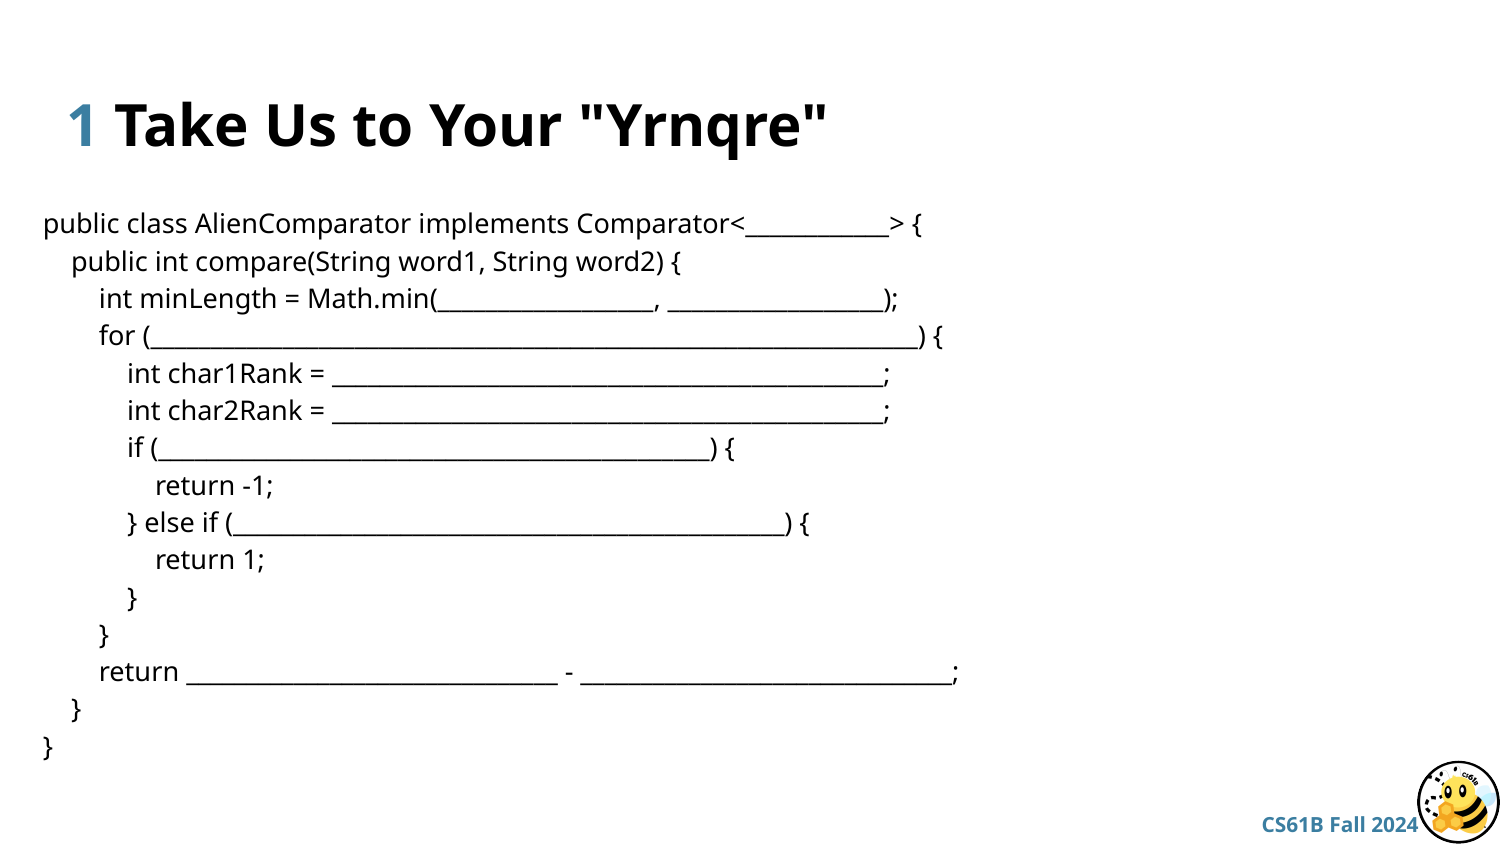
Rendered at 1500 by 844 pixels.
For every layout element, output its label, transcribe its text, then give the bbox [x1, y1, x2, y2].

list public class AlienComparator implements Comparator<____________> { public int compare(String word1, String word2) { int minLength = Math.min(__________________, __________________); for (________________________________________________________________) { int char1Rank = ______________________________________________; int char2Rank = ______________________________________________; if (______________________________________________) { return -1; } else if (______________________________________________) { return 1; } } return _______________________________ - _______________________________; } } [0, 154, 1398, 793]
picture [1417, 760, 1500, 844]
title 1 Take Us to Your "Yrnqre" [51, 72, 1449, 167]
